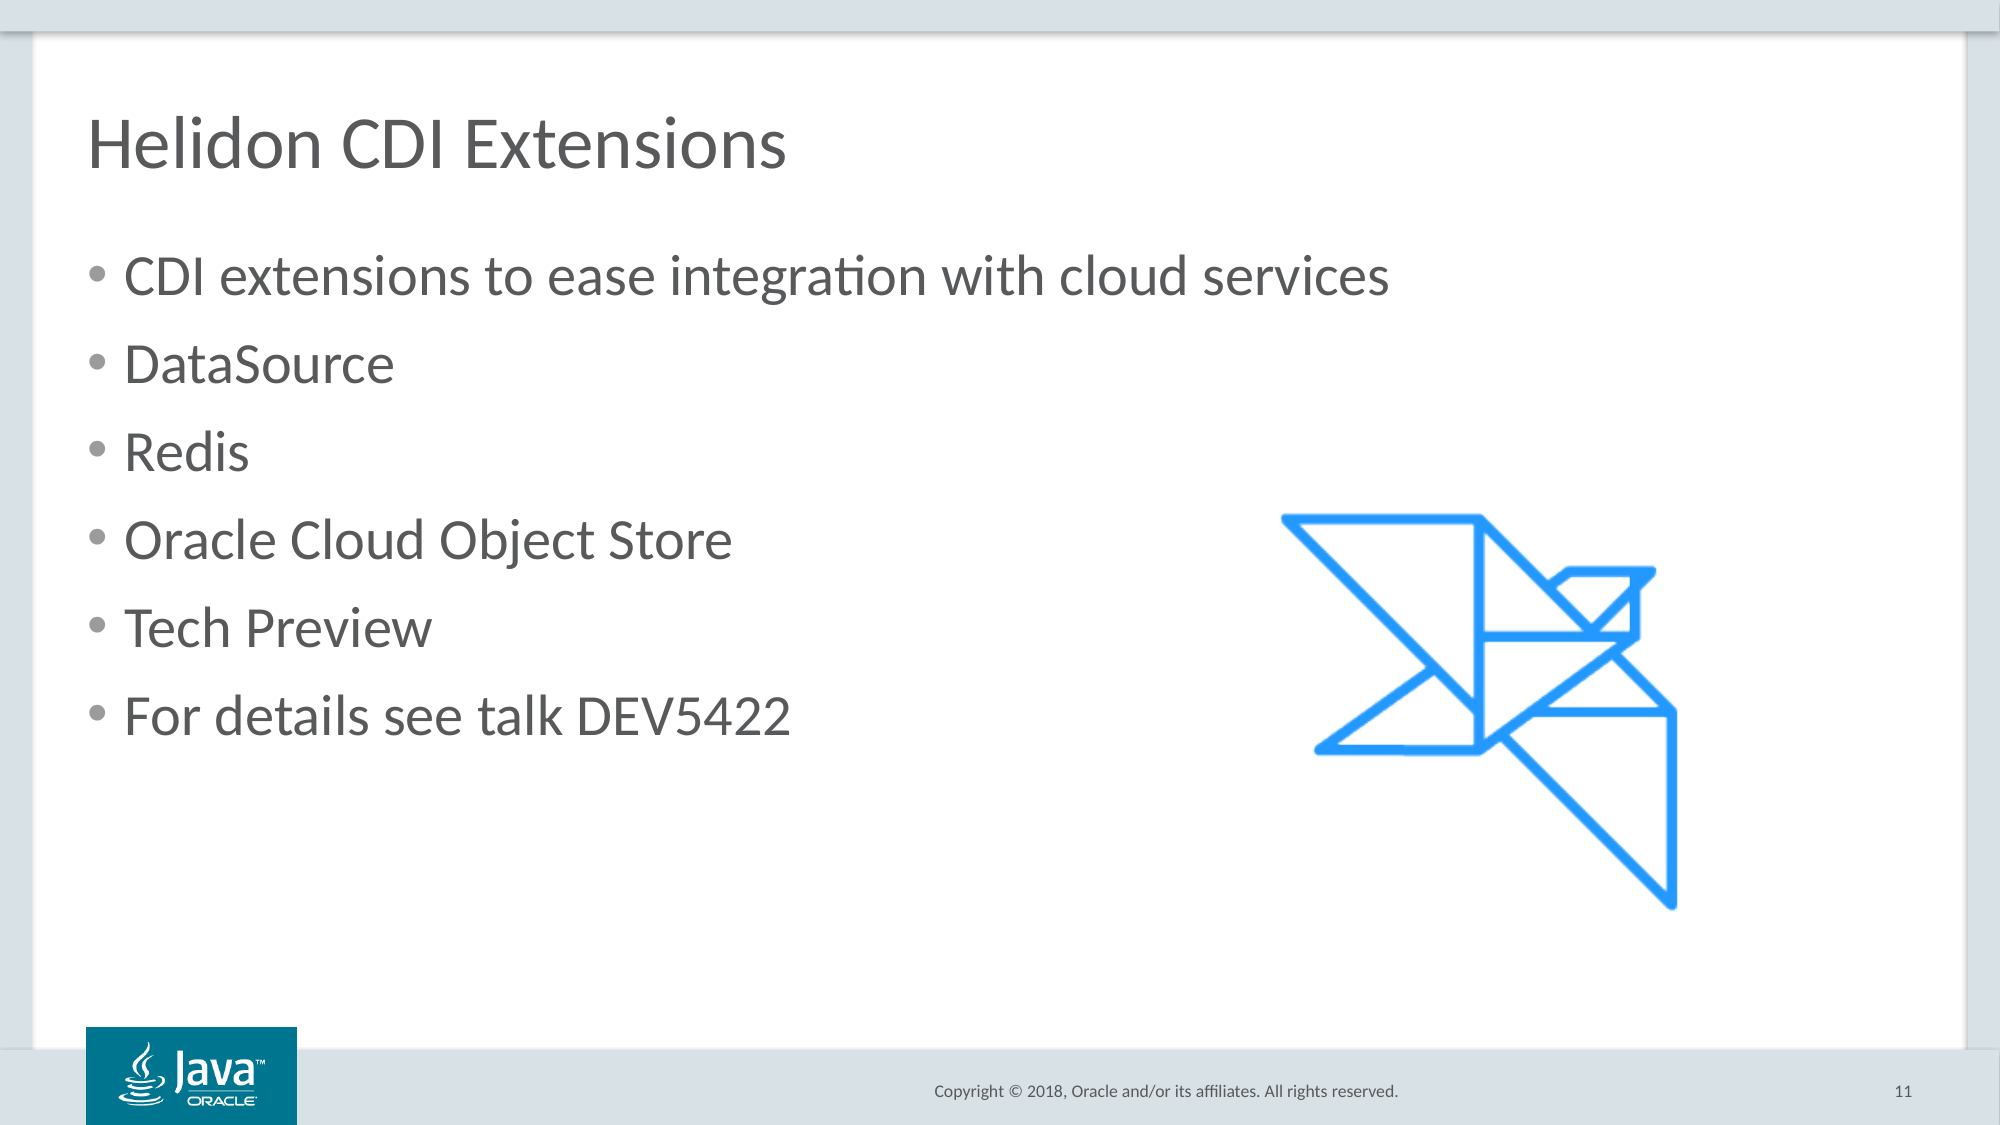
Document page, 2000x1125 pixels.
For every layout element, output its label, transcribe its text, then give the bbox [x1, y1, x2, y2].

slide_number 11 [1857, 1075, 1913, 1106]
picture [1144, 357, 1824, 1038]
list CDI extensions to ease integration with cloud services DataSource Redis Oracle Cloud Object Store Tech Preview For details see talk DEV5422 [87, 245, 1913, 975]
picture [86, 1027, 297, 1125]
title Helidon CDI Extensions [87, 66, 1913, 184]
